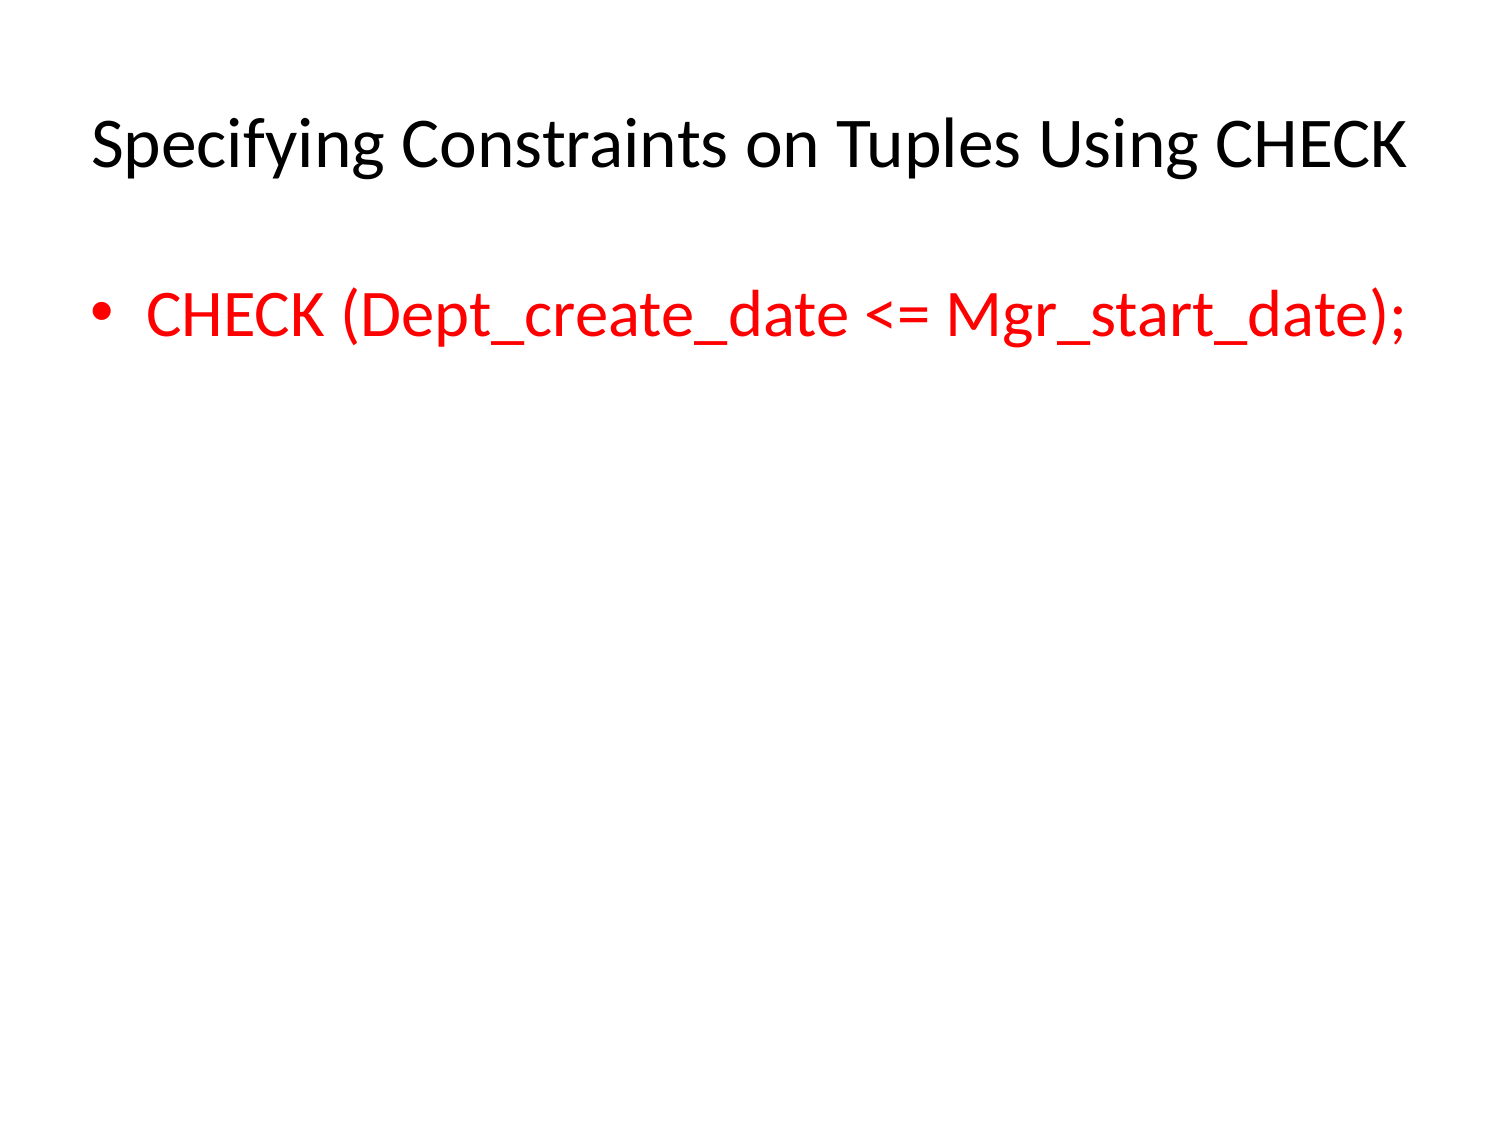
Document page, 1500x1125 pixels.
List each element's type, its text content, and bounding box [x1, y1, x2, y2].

list CHECK (Dept_create_date <= Mgr_start_date); [75, 262, 1425, 1005]
title Specifying Constraints on Tuples Using CHECK [75, 45, 1425, 233]
